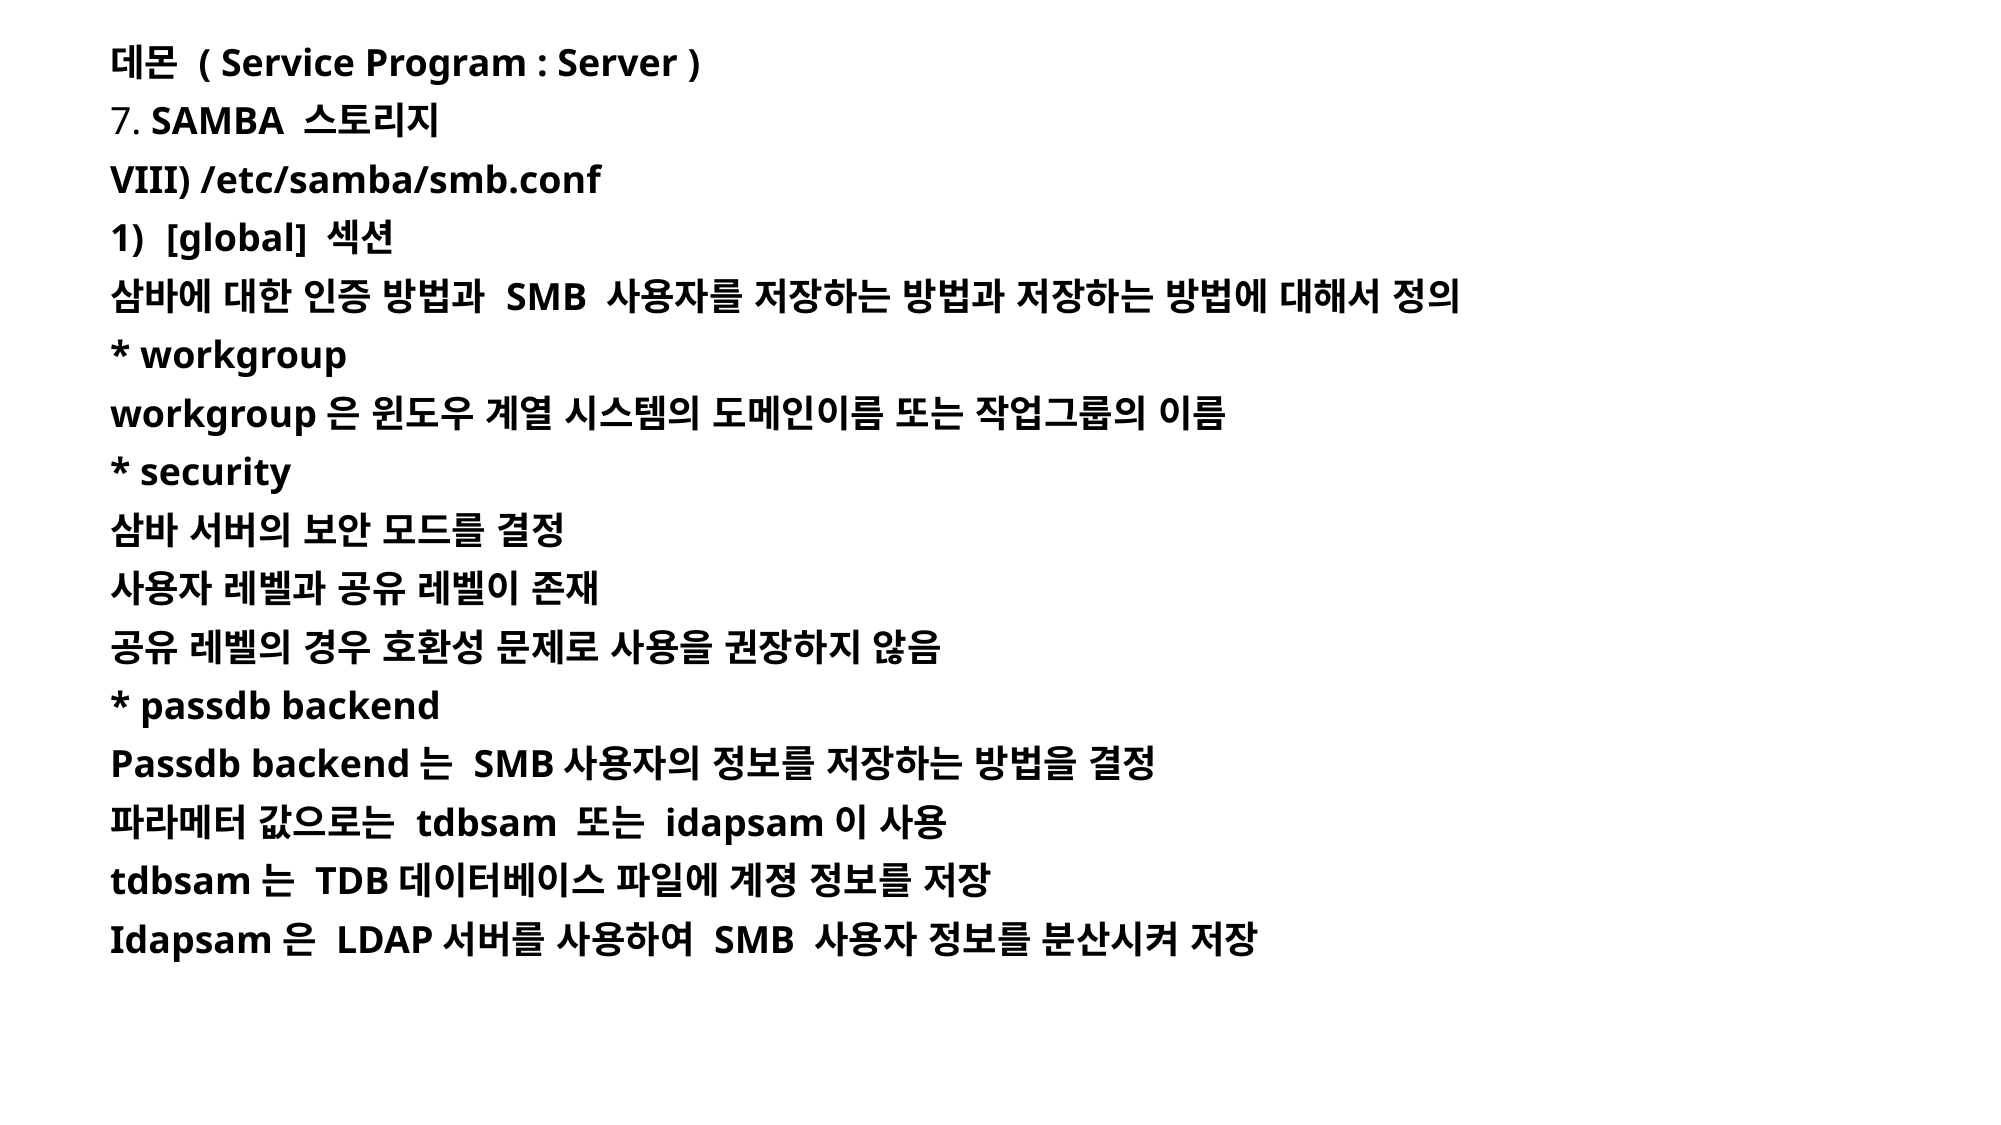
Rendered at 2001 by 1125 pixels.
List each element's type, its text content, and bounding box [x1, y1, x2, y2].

subtitle 데몬 ( Service Program : Server ) 7. SAMBA 스토리지 VIII) /etc/samba/smb.conf [global] 섹션 삼바에 대한 인증 방법과 SMB 사용자를 저장하는 방법과 저장하는 방법에 대해서 정의 * workgroup workgroup은 윈도우 계열 시스템의 도메인이름 또는 작업그룹의 이름 * security 삼바 서버의 보안 모드를 결정 사용자 레벨과 공유 레벨이 존재 공유 레벨의 경우 호환성 문제로 사용을 권장하지 않음 * passdb backend Passdb backend는 SMB사용자의 정보를 저장하는 방법을 결정 파라메터 값으로는 tdbsam 또는 idapsam이 사용 tdbsam는 TDB데이터베이스 파일에 계졍 정보를 저장 Idapsam은 LDAP서버를 사용하여 SMB 사용자 정보를 분산시켜 저장 [95, 17, 1935, 1125]
text_box [474, 370, 2000, 446]
